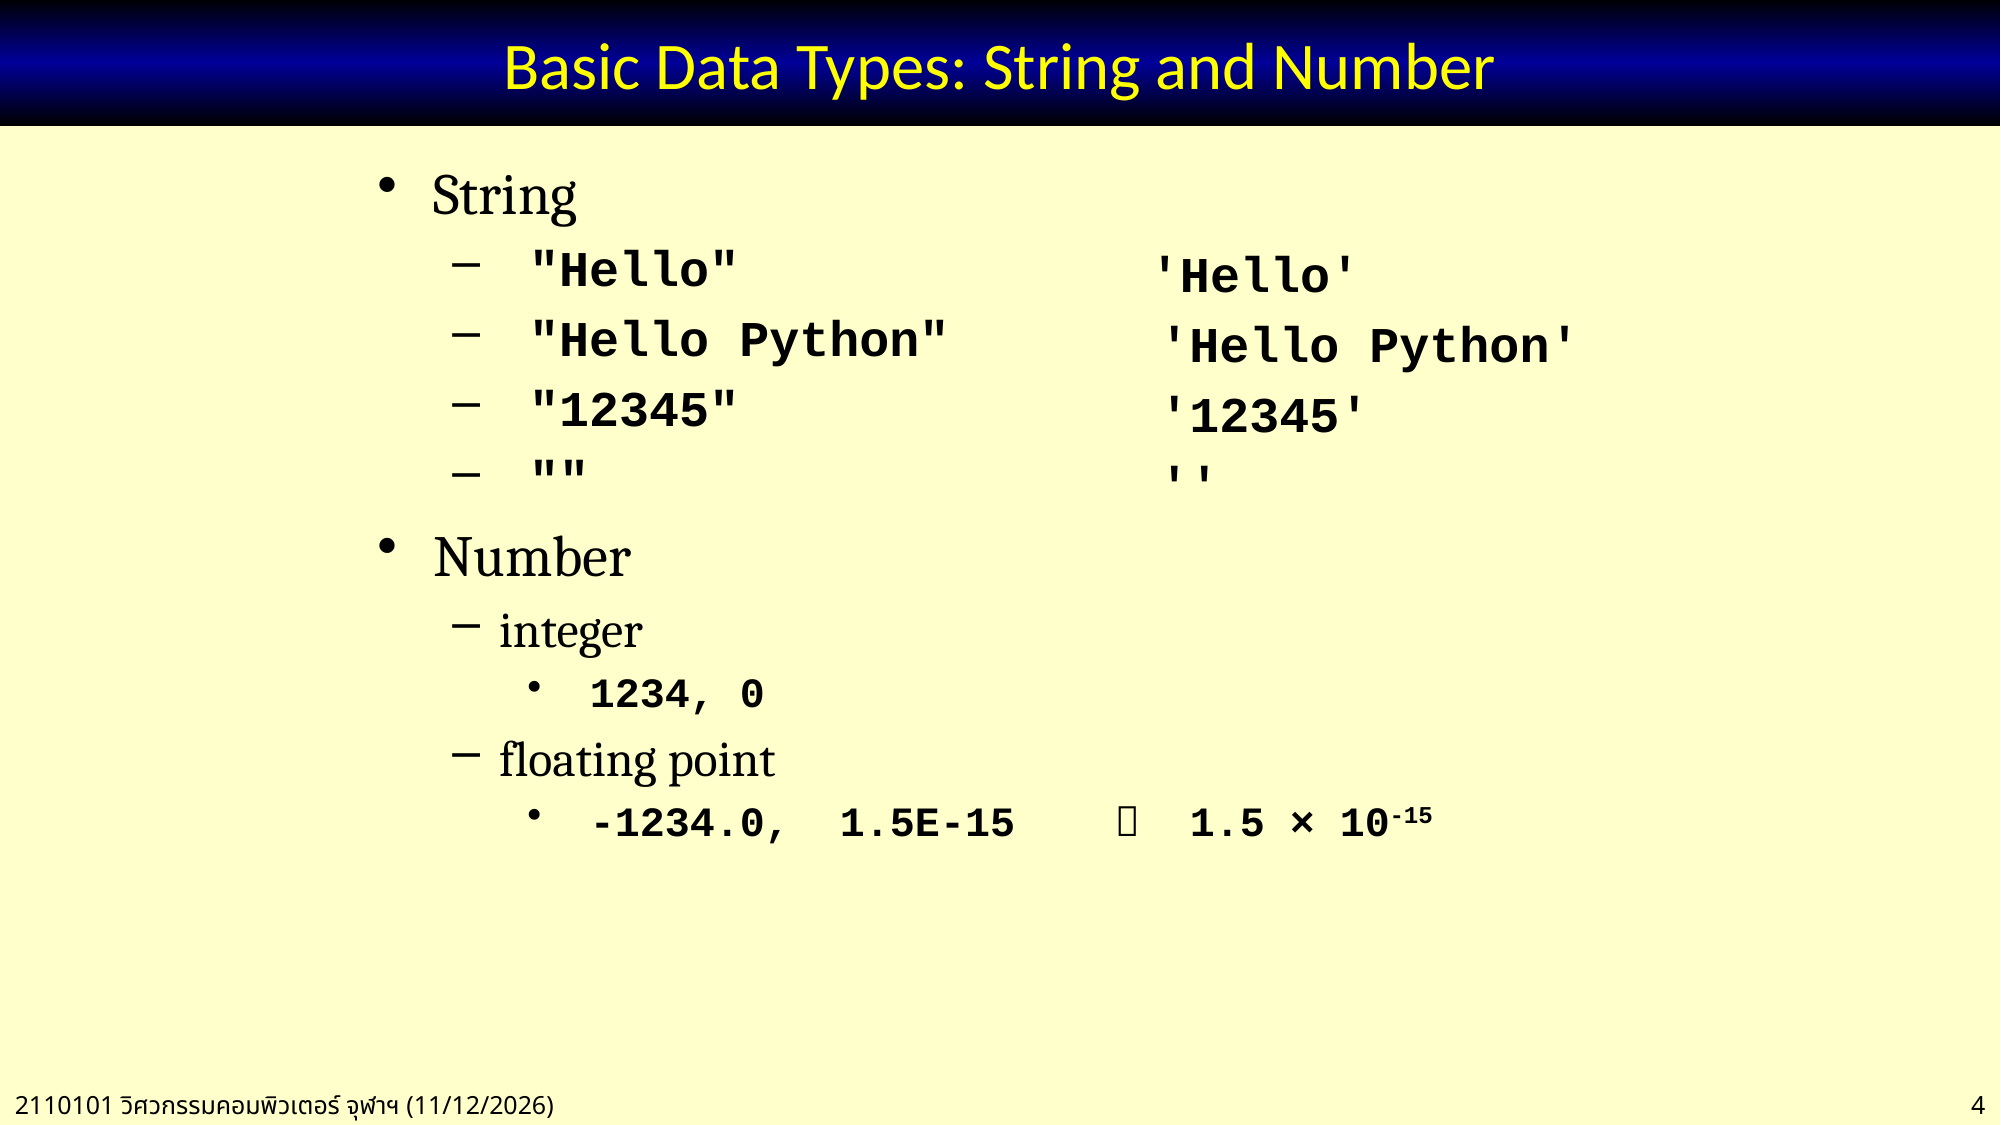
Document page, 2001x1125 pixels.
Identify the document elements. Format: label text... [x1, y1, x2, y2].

text_box 'Hello' 'Hello Python' '12345' '' [1134, 235, 1638, 515]
title Basic Data Types: String and Number [0, 0, 2000, 126]
list String "Hello" "Hello Python" "12345" "" Number integer 1234, 0 floating point -1234.0, 1.5E-15  1.5 × 10-15 [362, 148, 1661, 987]
